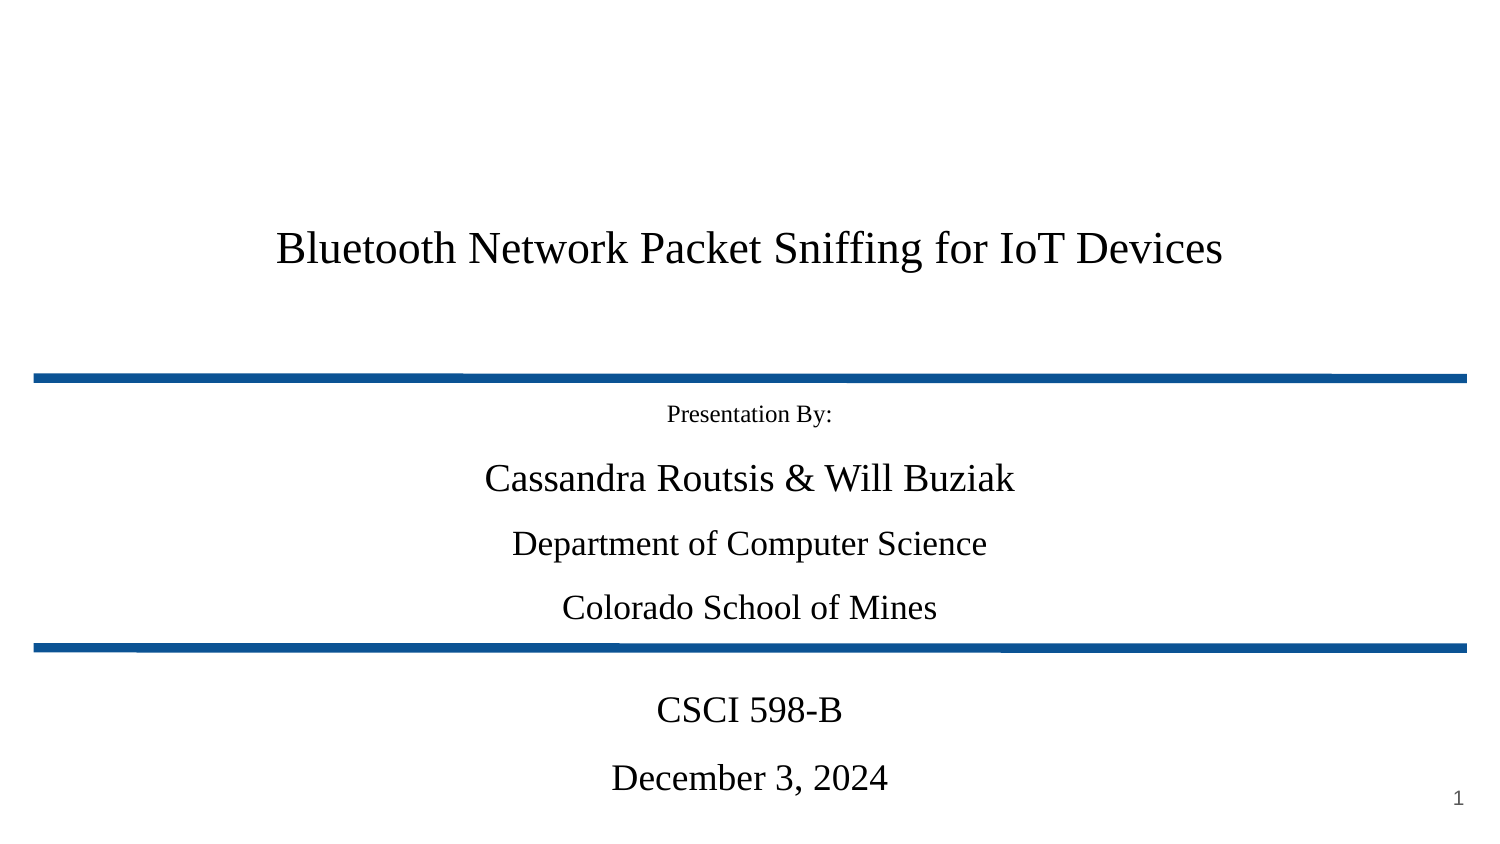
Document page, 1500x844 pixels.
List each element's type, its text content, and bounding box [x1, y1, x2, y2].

text_box CSCI 598-B December 3, 2024 [503, 649, 996, 813]
title Bluetooth Network Packet Sniffing for IoT Devices [136, 86, 1363, 373]
text_box Presentation By: Cassandra Routsis & Will Buziak Department of Computer Science Colorado School of Mines [319, 368, 1181, 377]
text_box Presentation By: Cassandra Routsis & Will Buziak Department of Computer Science Colorado School of Mines [319, 379, 1181, 642]
slide_number 1 [1389, 764, 1480, 830]
